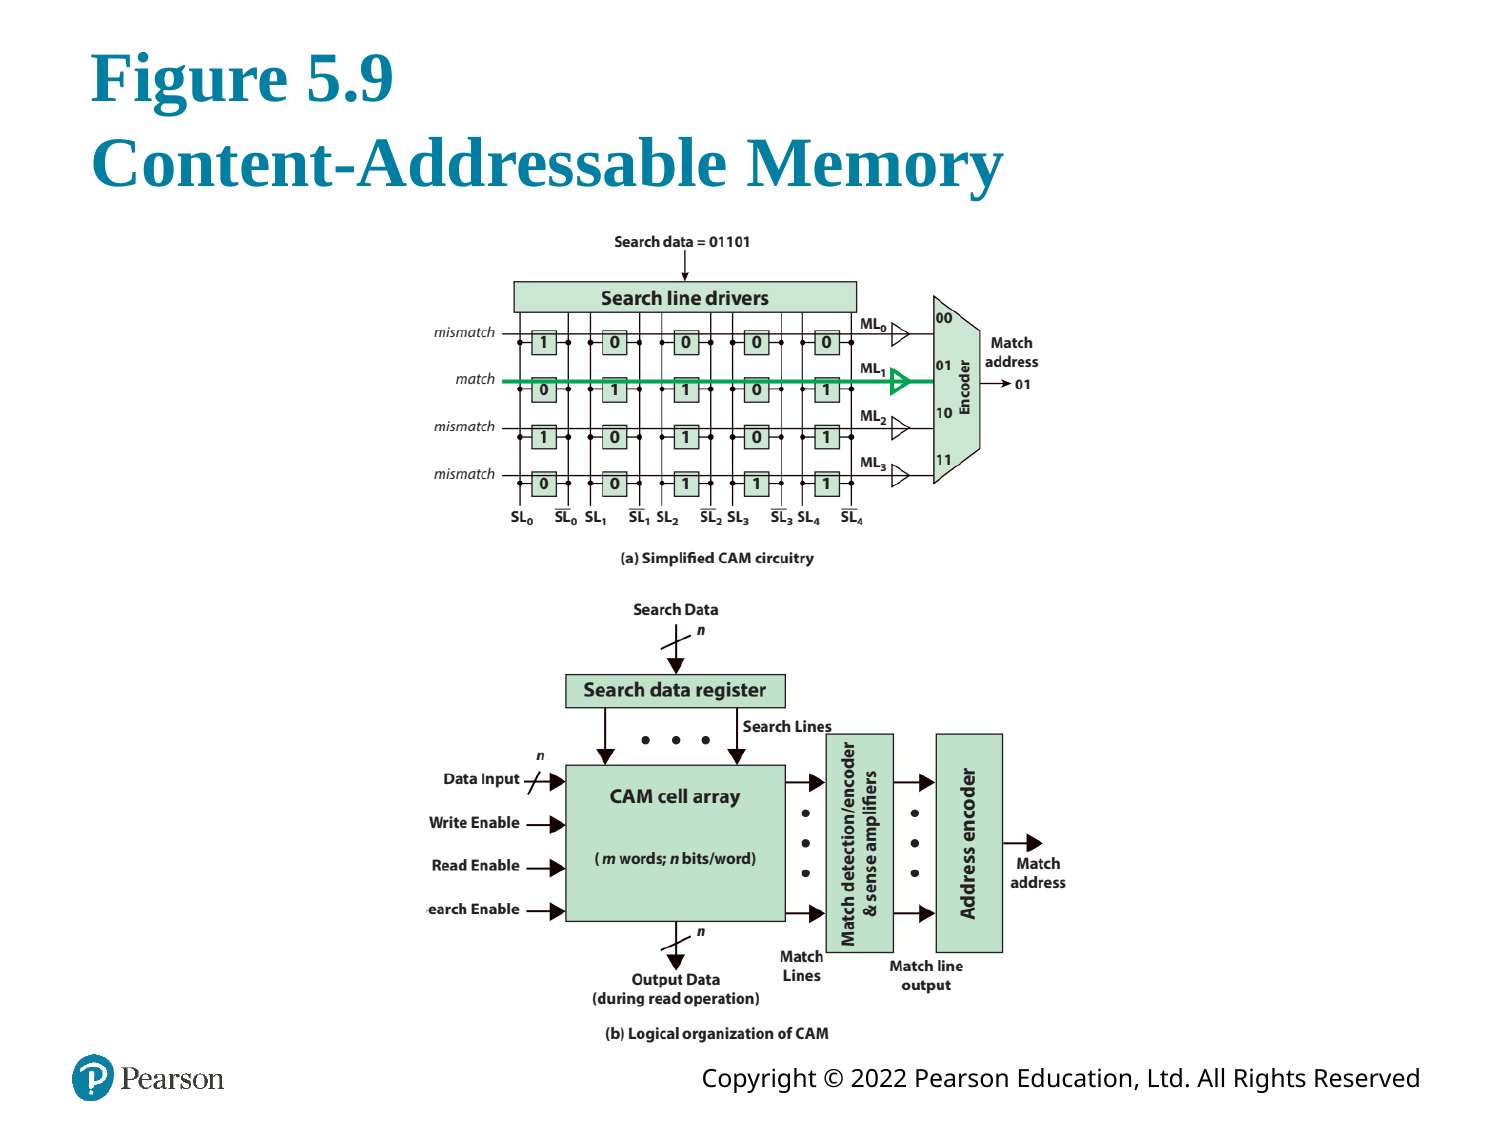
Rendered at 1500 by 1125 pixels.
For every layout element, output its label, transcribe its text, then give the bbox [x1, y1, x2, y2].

picture [81, 1063, 106, 1088]
picture [72, 1088, 82, 1101]
picture [99, 1054, 224, 1101]
title Figure 5.9 Content-Addressable Memory [75, 35, 1425, 216]
picture [72, 1054, 88, 1070]
picture [426, 222, 1074, 1046]
